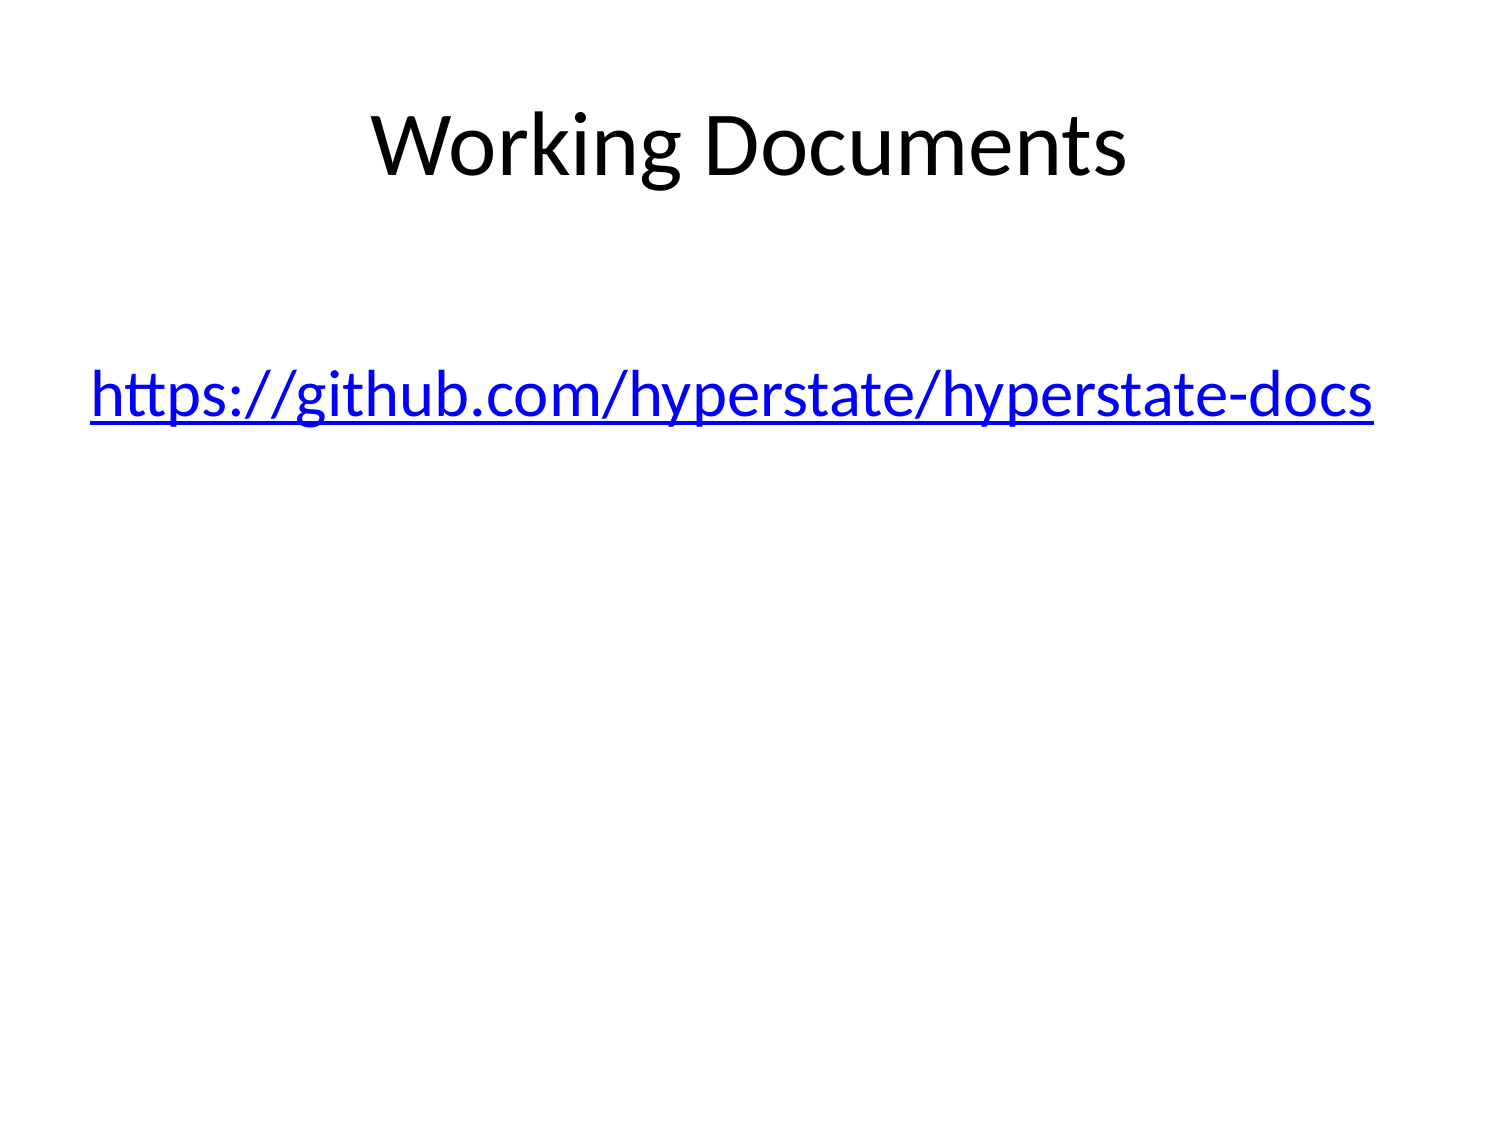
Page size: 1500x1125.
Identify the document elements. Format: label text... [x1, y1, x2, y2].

list https://github.com/hyperstate/hyperstate-docs [75, 342, 1425, 1005]
title Working Documents [75, 45, 1425, 233]
